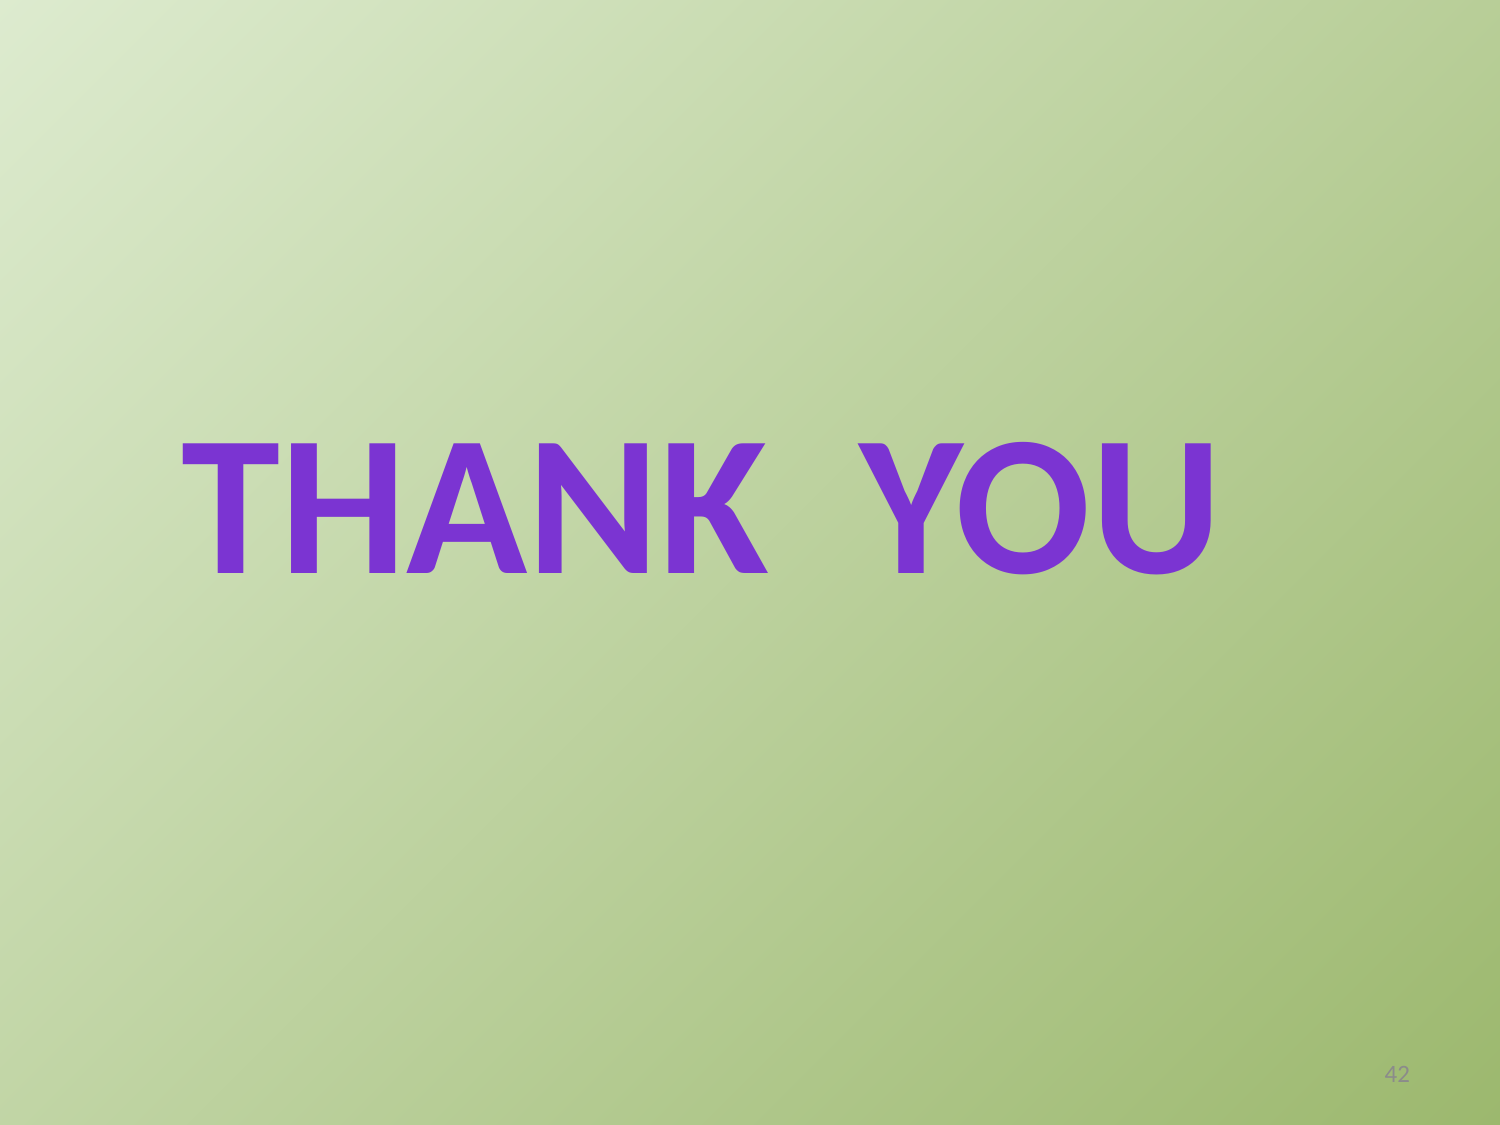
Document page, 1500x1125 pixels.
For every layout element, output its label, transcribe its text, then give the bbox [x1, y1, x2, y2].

text_box THANK YOU [76, 365, 1329, 756]
list [75, 113, 1425, 1005]
slide_number 42 [1074, 1042, 1425, 1103]
